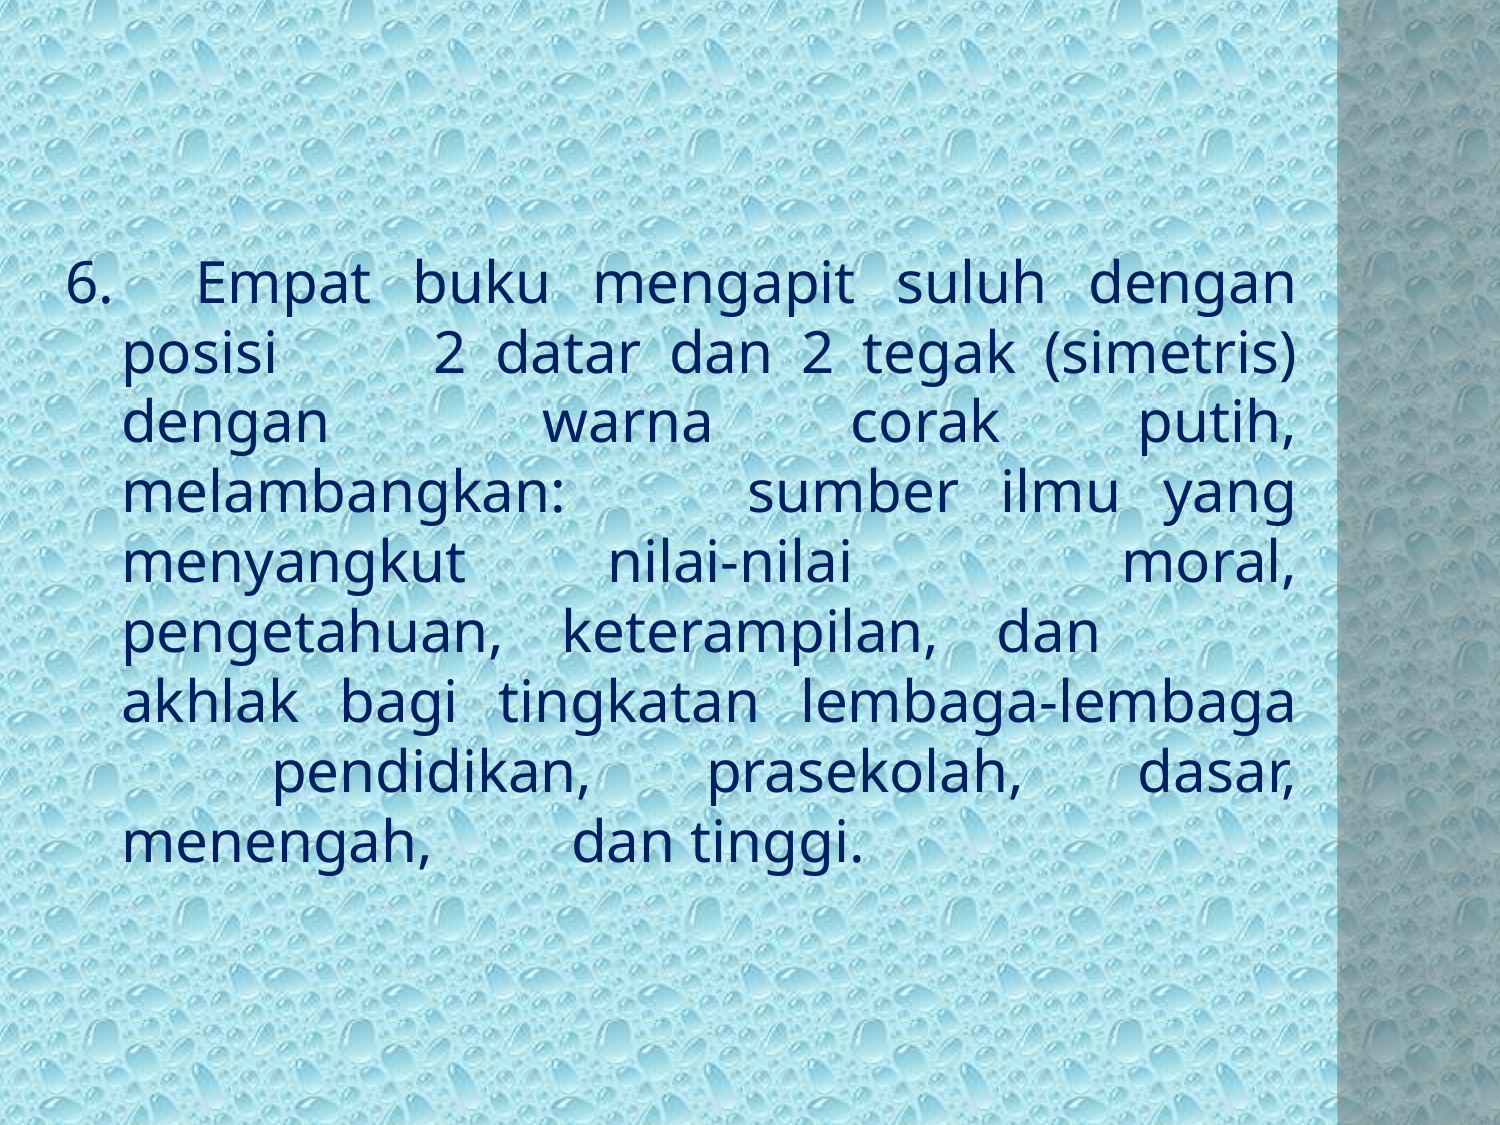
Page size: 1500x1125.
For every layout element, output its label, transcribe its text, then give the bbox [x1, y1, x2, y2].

text_box 6. Empat buku mengapit suluh dengan posisi 2 datar dan 2 tegak (simetris) dengan warna corak putih, melambangkan: sumber ilmu yang menyangkut nilai-nilai moral, pengetahuan, keterampilan, dan akhlak bagi tingkatan lembaga-lembaga pendidikan, prasekolah, dasar, menengah, dan tinggi. [49, 237, 1313, 913]
picture [0, 0, 1500, 1125]
